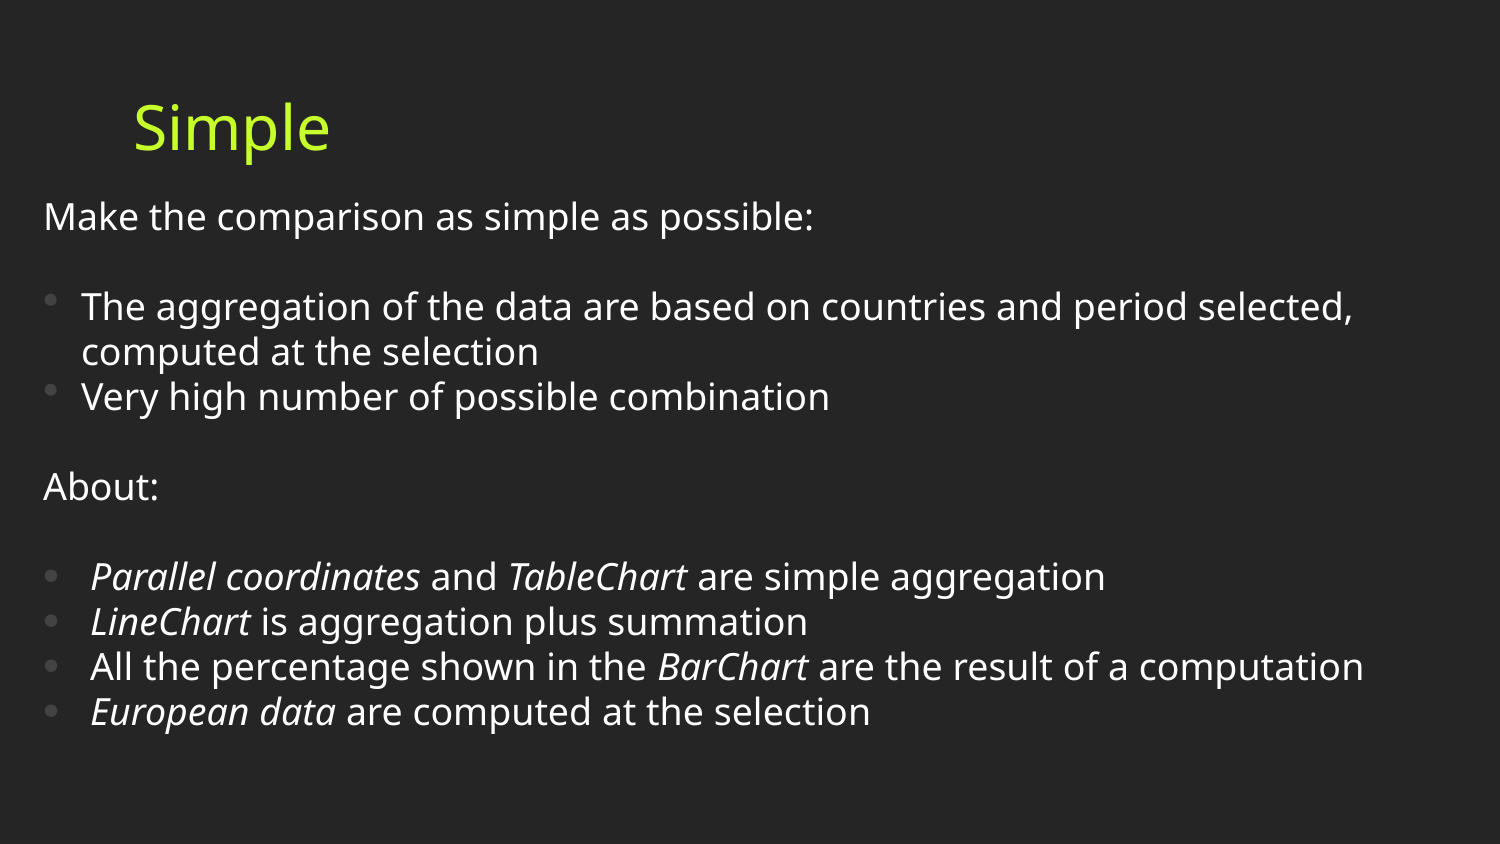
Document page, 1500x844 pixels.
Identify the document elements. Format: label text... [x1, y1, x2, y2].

title Simple [117, 72, 1383, 186]
list Make the comparison as simple as possible: The aggregation of the data are based on countries and period selected, computed at the selection Very high number of possible combination About: Parallel coordinates and TableChart are simple aggregation LineChart is aggregation plus summation All the percentage shown in the BarChart are the result of a computation European data are computed at the selection [36, 186, 1444, 772]
